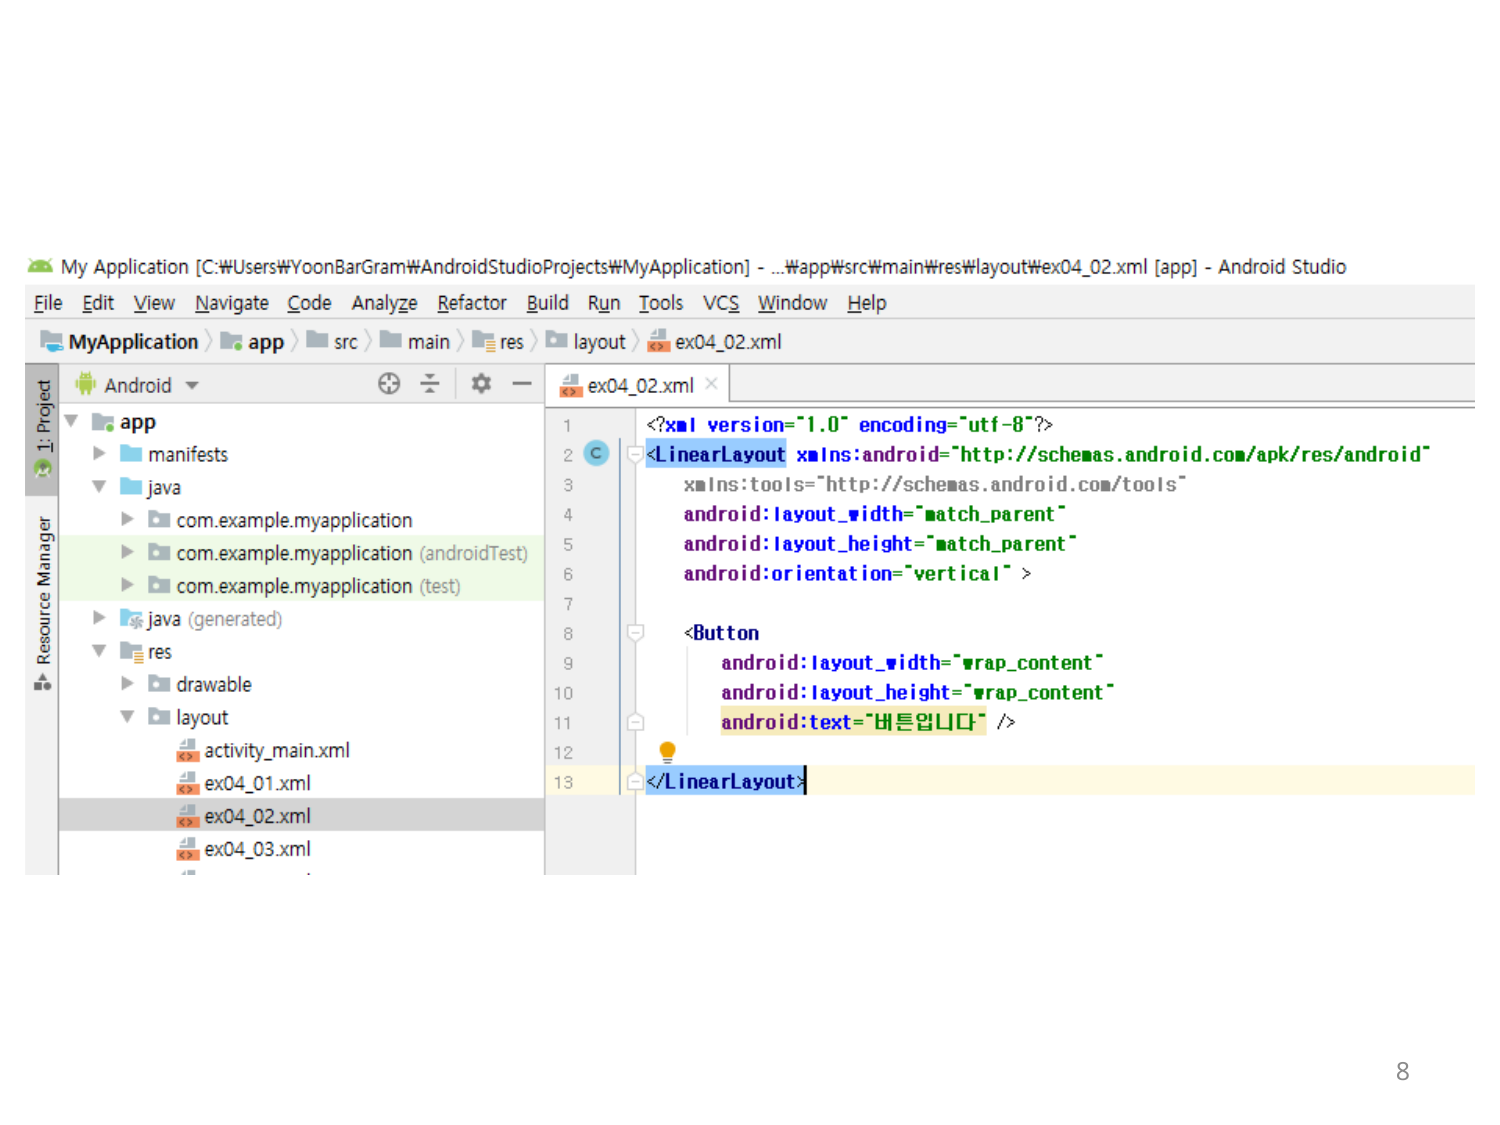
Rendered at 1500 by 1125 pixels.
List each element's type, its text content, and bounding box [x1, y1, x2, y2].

picture [25, 249, 1475, 876]
slide_number 8 [1074, 1042, 1425, 1103]
